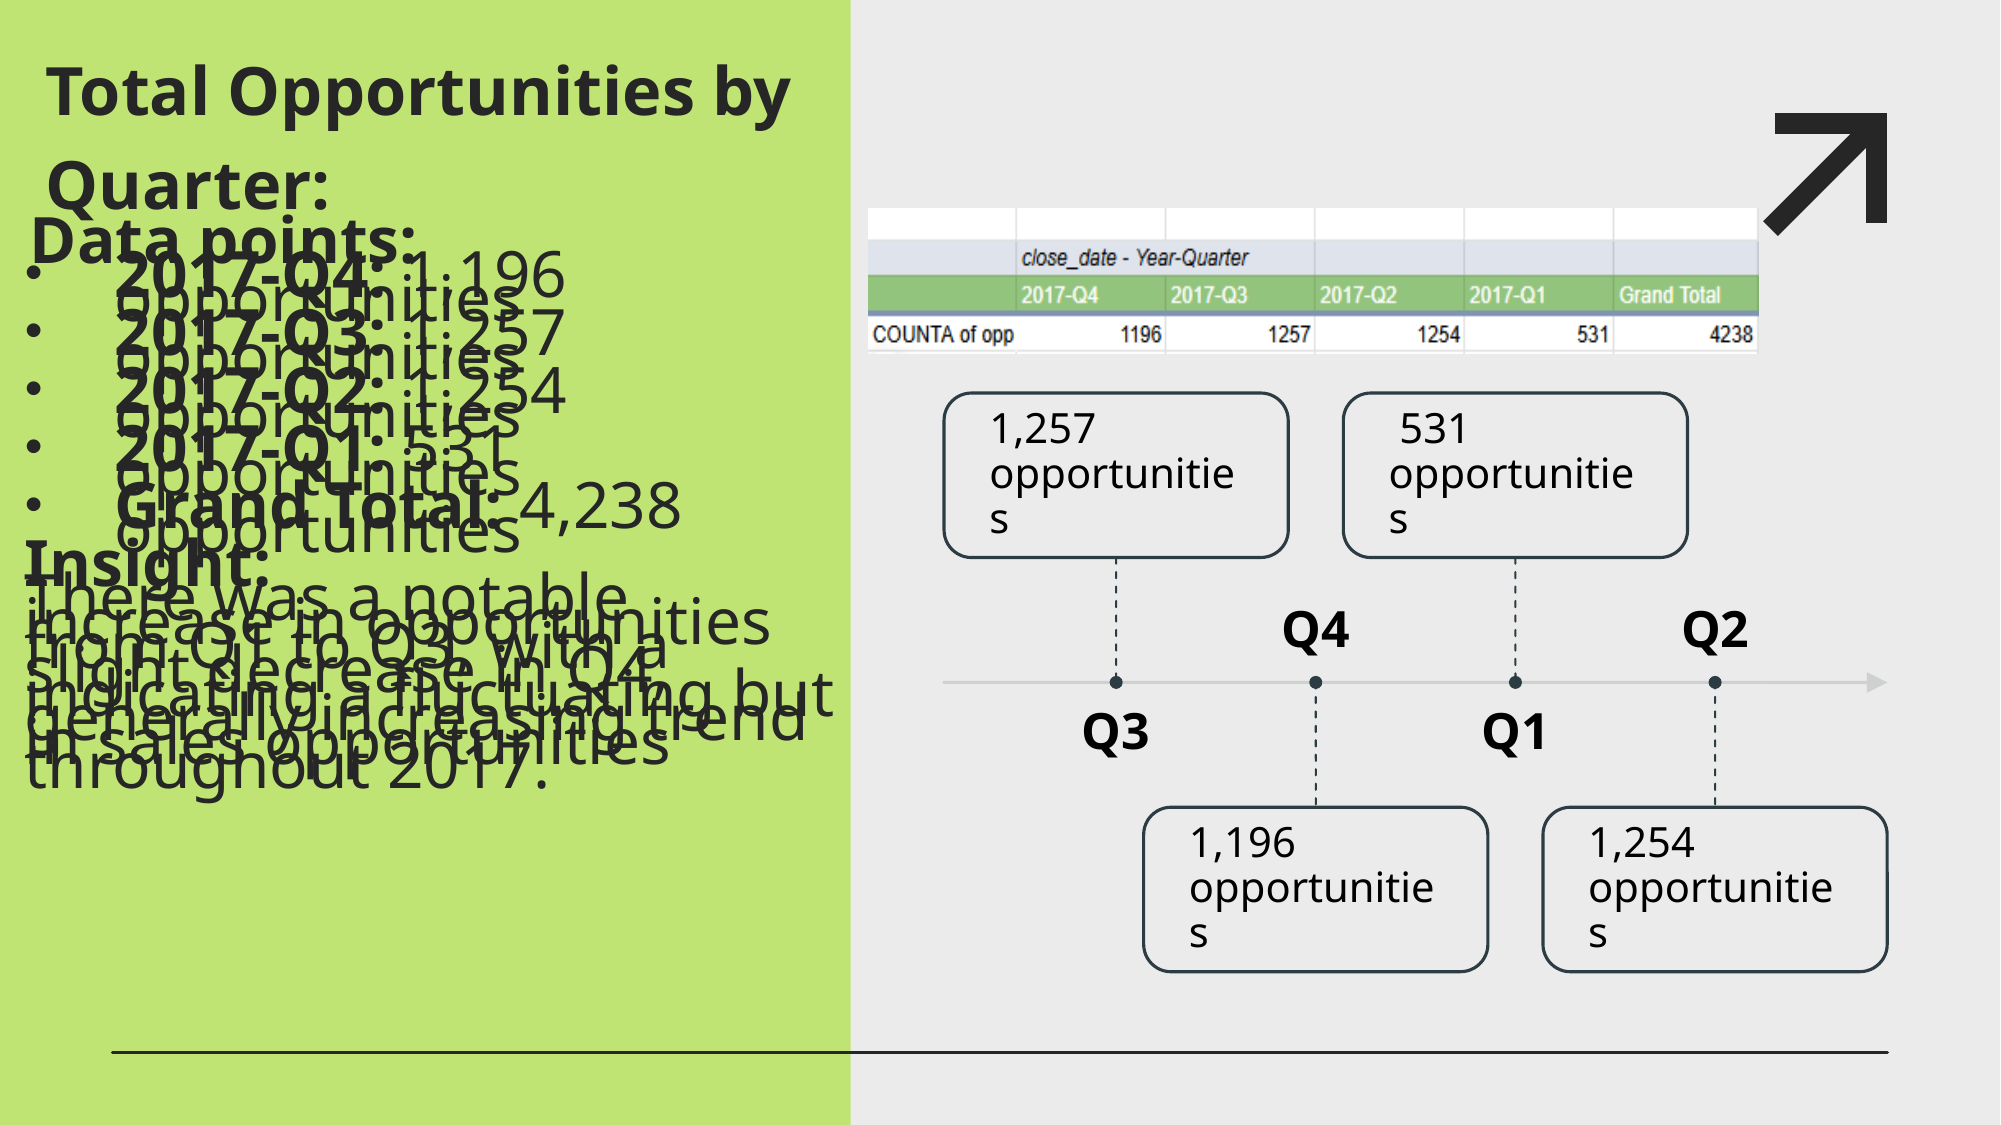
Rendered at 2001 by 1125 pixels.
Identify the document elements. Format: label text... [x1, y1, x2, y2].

list Data points: 2017-Q4: 1,196 opportunities 2017-Q3: 1,257 opportunities 2017-Q2: 1,254 opportunities 2017-Q1: 531 opportunities Grand Total: 4,238 opportunities Insight: There was a notable increase in opportunities from Q1 to Q3, with a slight decrease in Q4, indicating a fluctuating but generally increasing trend in sales opportunities throughout 2017. [24, 252, 848, 1055]
title Total Opportunities by Quarter: [45, 34, 802, 252]
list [943, 353, 1888, 1012]
picture [868, 207, 1759, 355]
